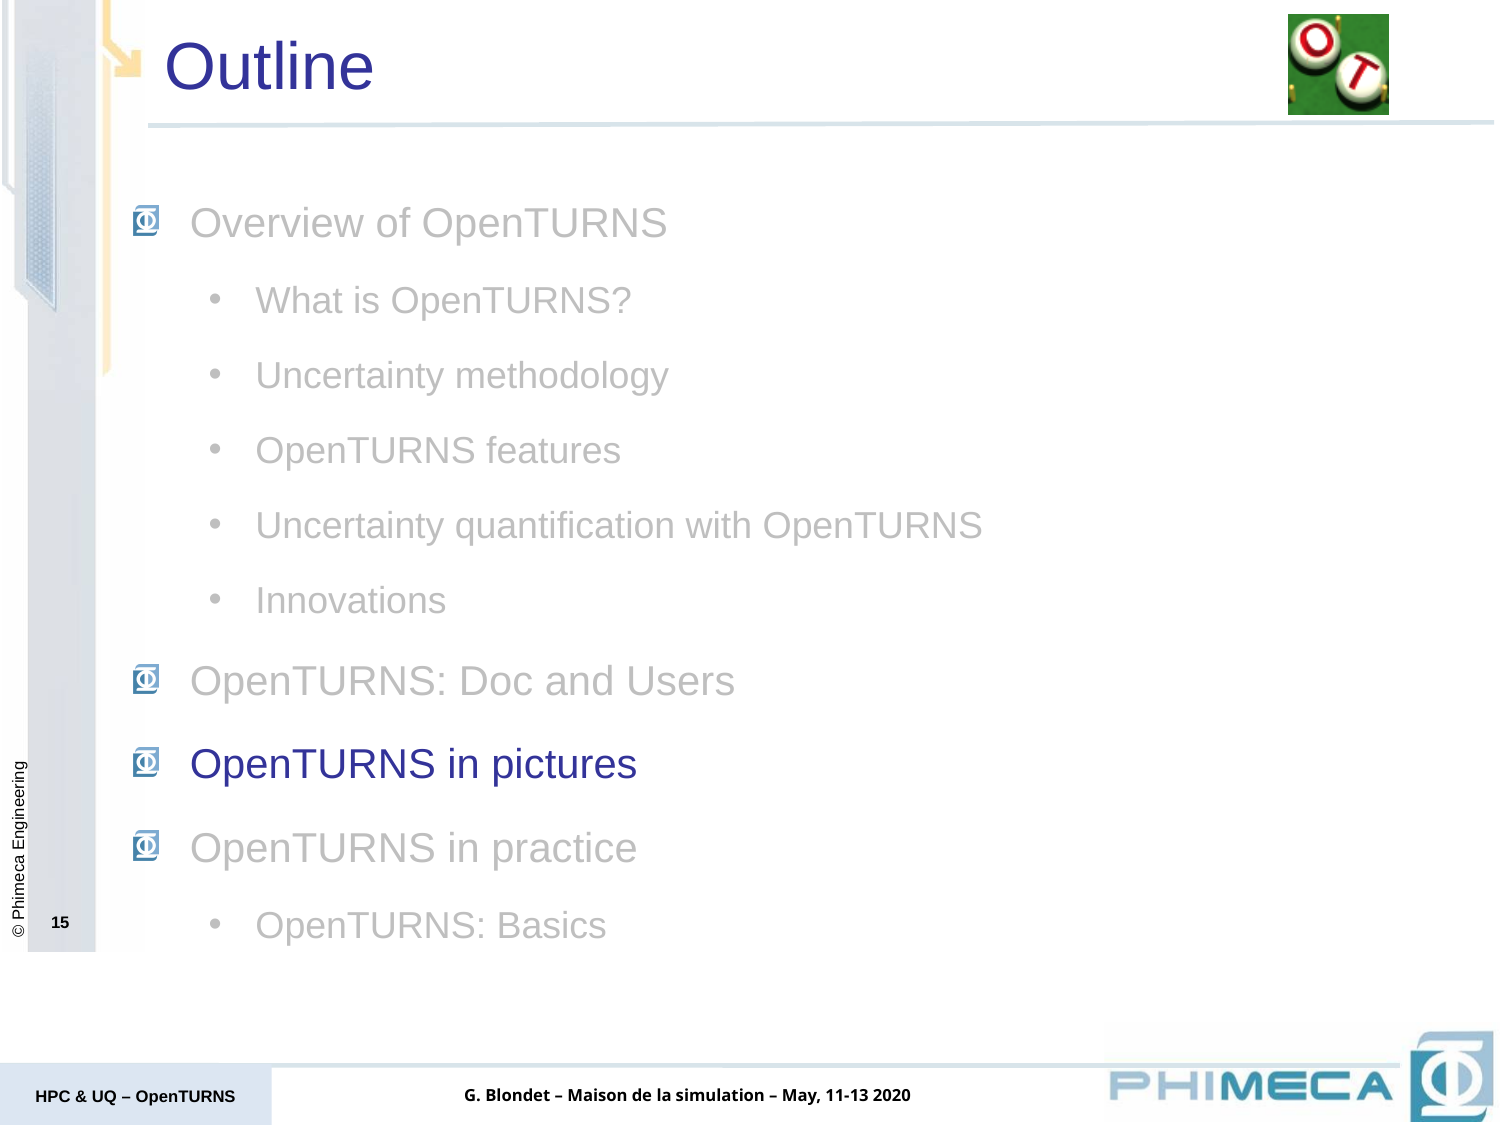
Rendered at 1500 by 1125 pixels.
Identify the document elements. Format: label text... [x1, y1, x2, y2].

picture [2, 0, 145, 952]
picture [1104, 1022, 1500, 1122]
title Outline [150, 0, 1500, 126]
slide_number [272, 1065, 1105, 1125]
picture [1288, 14, 1389, 116]
picture [133, 664, 159, 694]
slide_number 15 [21, 891, 99, 952]
footer HPC & UQ – OpenTURNS [0, 1065, 272, 1125]
picture [133, 747, 159, 777]
picture [133, 830, 159, 861]
list Overview of OpenTURNS What is OpenTURNS? Uncertainty methodology OpenTURNS features Uncertainty quantification with OpenTURNS Innovations OpenTURNS: Doc and Users OpenTURNS in pictures OpenTURNS in practice OpenTURNS: Basics [118, 163, 1469, 979]
picture [133, 205, 159, 236]
